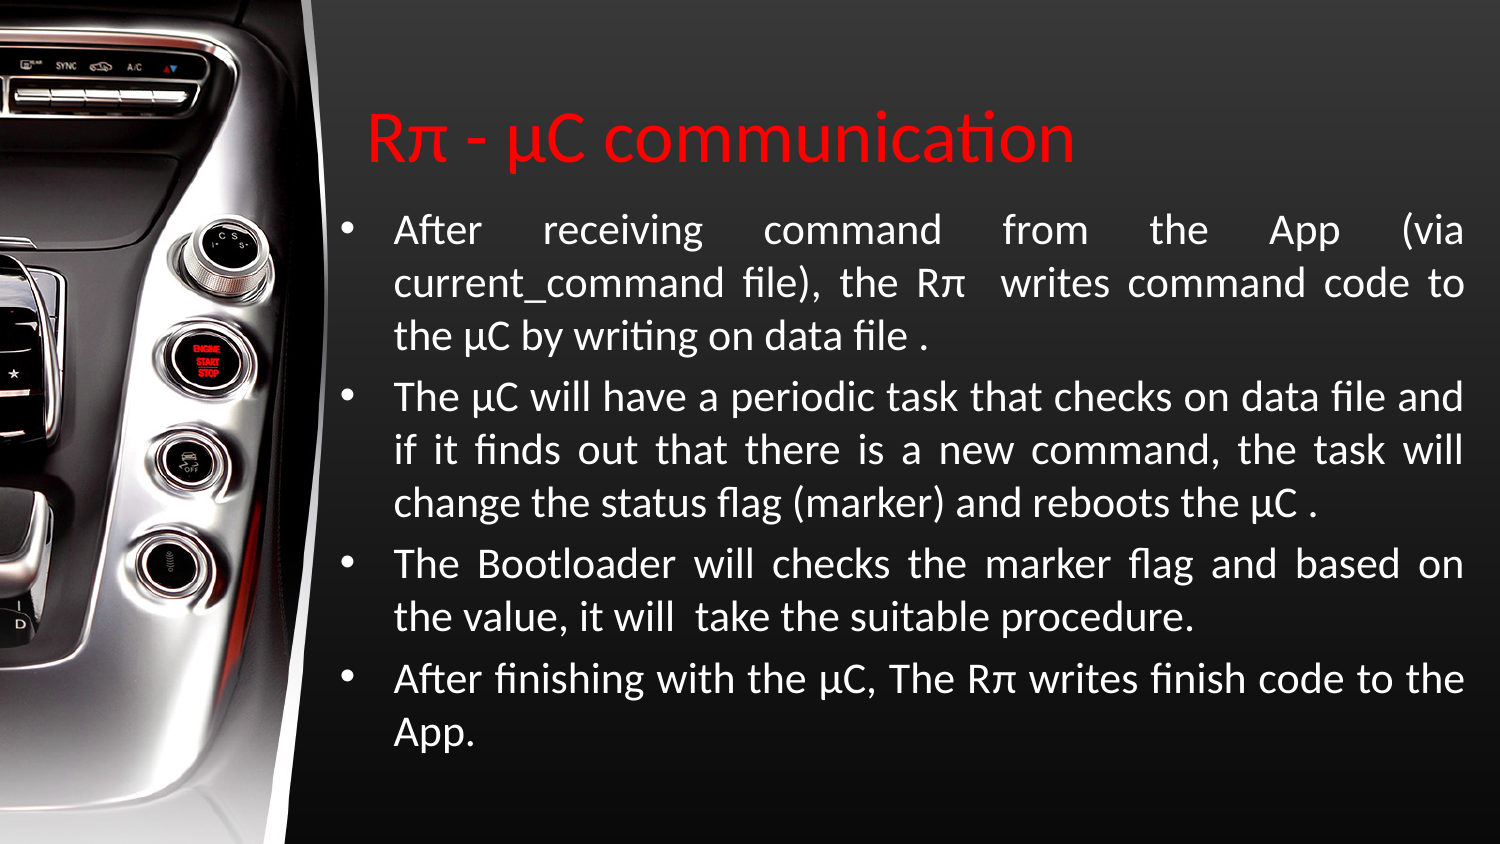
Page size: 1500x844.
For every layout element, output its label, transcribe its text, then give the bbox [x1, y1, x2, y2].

list After receiving command from the App (via current_command file), the Rπ writes command code to the µC by writing on data file . The µC will have a periodic task that checks on data file and if it finds out that there is a new command, the task will change the status flag (marker) and reboots the µC . The Bootloader will checks the marker flag and based on the value, it will take the suitable procedure. After finishing with the µC, The Rπ writes finish code to the App. [324, 193, 1482, 770]
title Rπ - µC communication [351, 72, 1430, 192]
picture [0, 0, 1500, 844]
